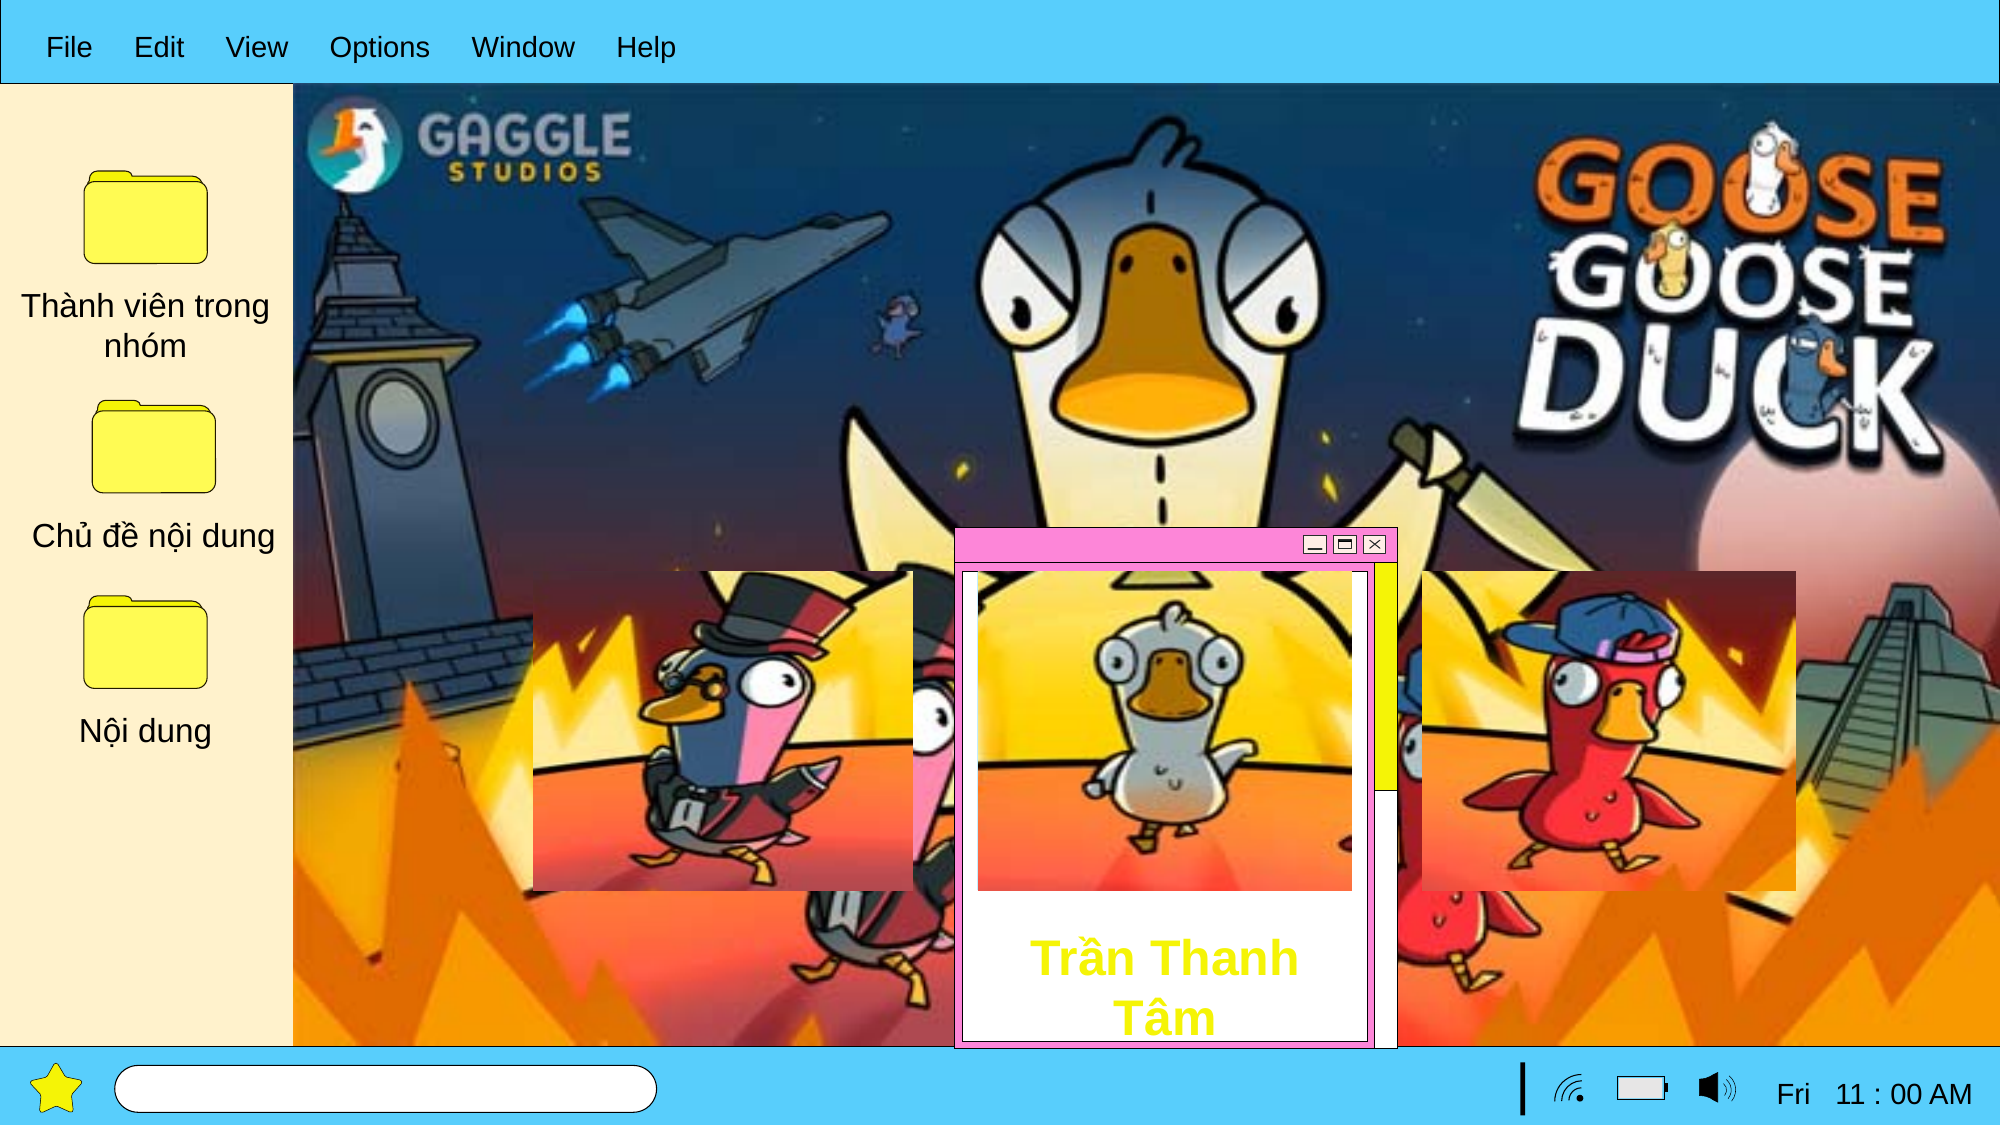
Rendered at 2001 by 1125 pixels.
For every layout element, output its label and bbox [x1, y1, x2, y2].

text_box [0, 171, 292, 374]
text_box [0, 595, 292, 758]
text_box [954, 527, 1398, 1054]
text_box [0, 0, 2000, 84]
picture [978, 571, 1352, 891]
text_box [0, 1046, 2000, 1125]
picture [292, 83, 2000, 1046]
text_box [8, 400, 292, 563]
